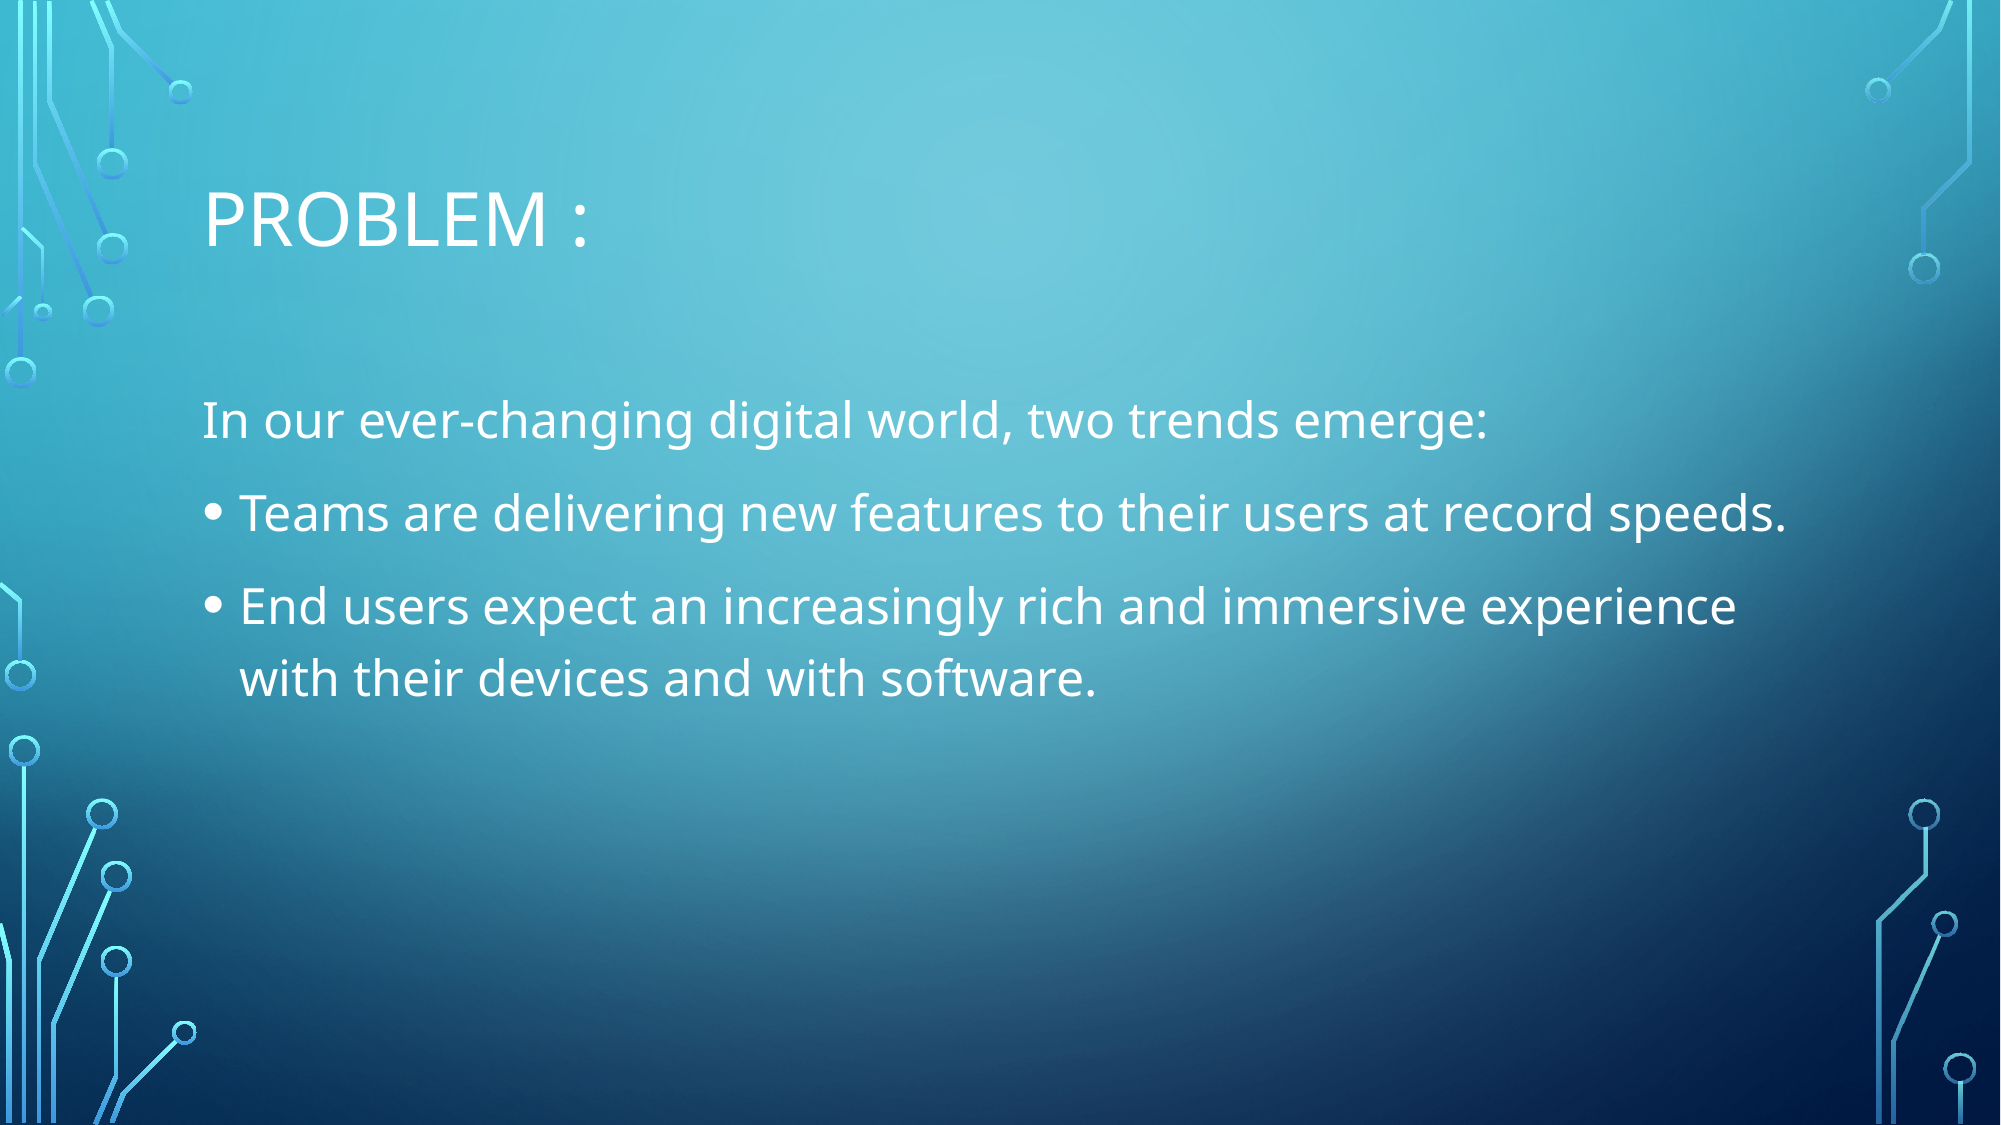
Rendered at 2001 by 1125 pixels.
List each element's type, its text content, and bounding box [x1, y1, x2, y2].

title PROBLEM : [187, 101, 1813, 344]
list In our ever-changing digital world, two trends emerge: Teams are delivering new features to their users at record speeds. End users expect an increasingly rich and immersive experience with their devices and with software. [187, 369, 1813, 950]
